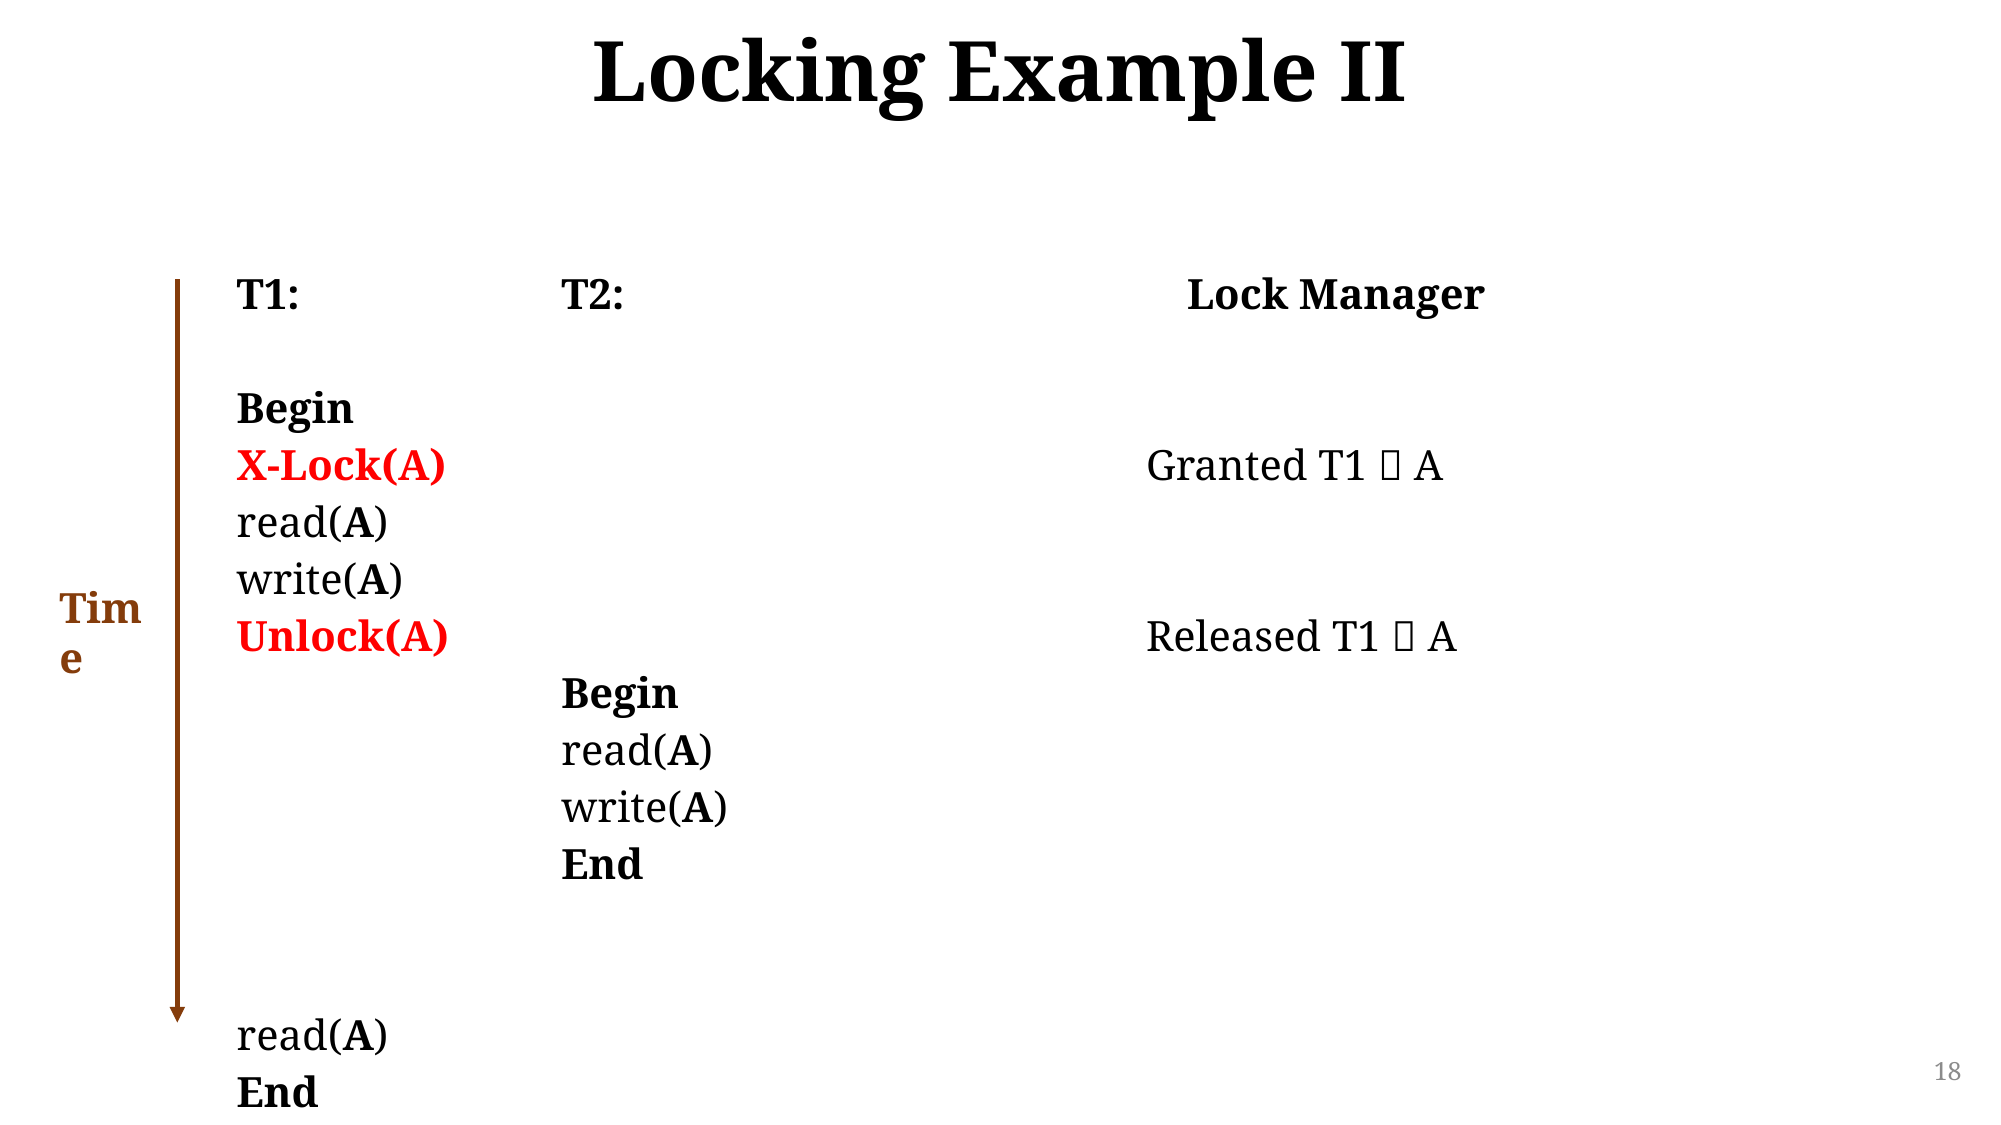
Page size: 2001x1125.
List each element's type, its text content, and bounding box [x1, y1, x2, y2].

table_header T1: Begin X-Lock(A) read(A) write(A) Unlock(A) read(A) End [222, 258, 546, 1125]
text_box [44, 279, 179, 1023]
title Locking Example II [137, 0, 1863, 149]
slide_number 18 [1526, 1042, 1977, 1103]
table_header Lock Manager Granted T1  A Released T1  A [1131, 258, 1541, 761]
table_header T2: Begin read(A) write(A) End [546, 258, 854, 1125]
